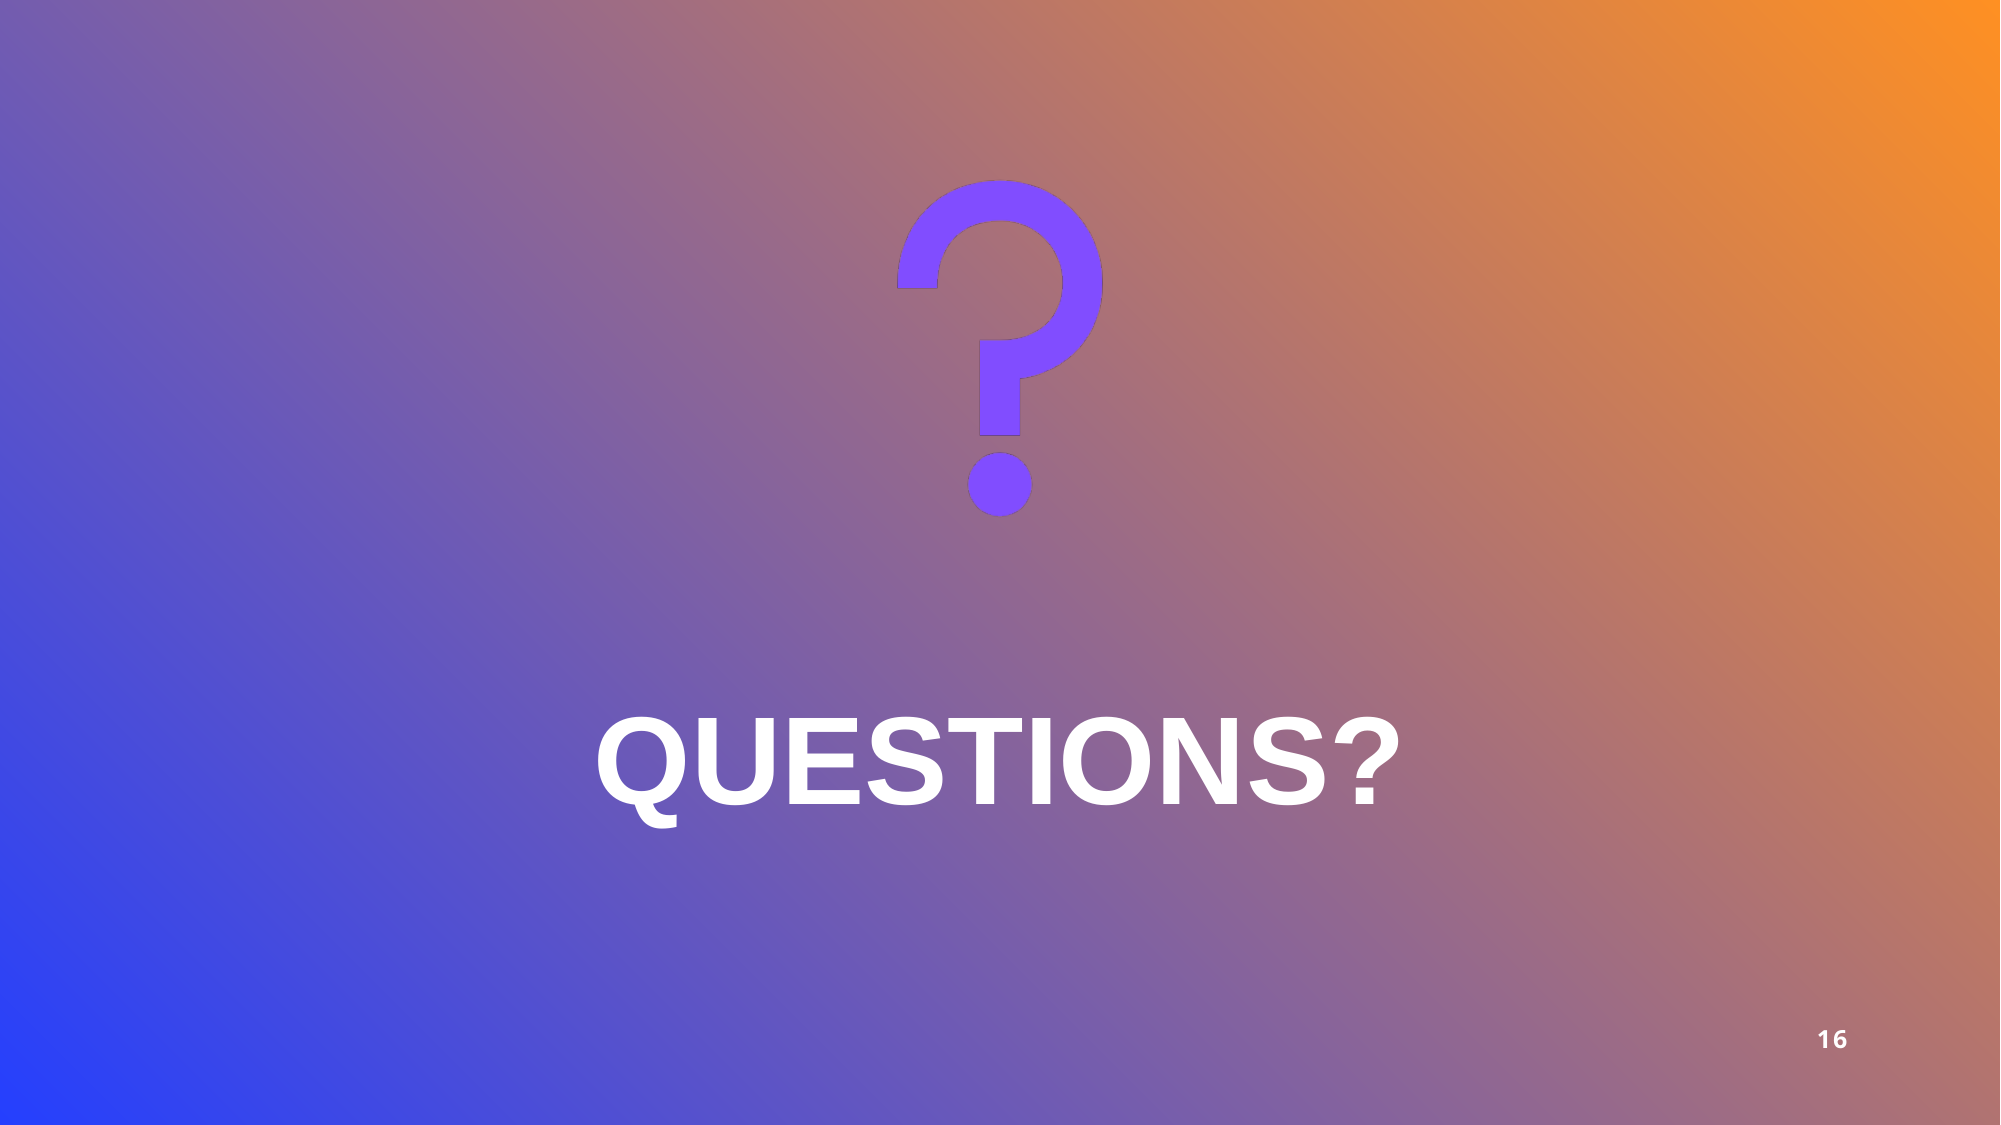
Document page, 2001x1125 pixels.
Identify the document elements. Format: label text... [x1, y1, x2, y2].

slide_number 16 [1412, 1010, 1863, 1071]
text_box [0, 0, 2000, 1125]
picture [785, 134, 1214, 563]
title Questions? [206, 599, 1794, 840]
